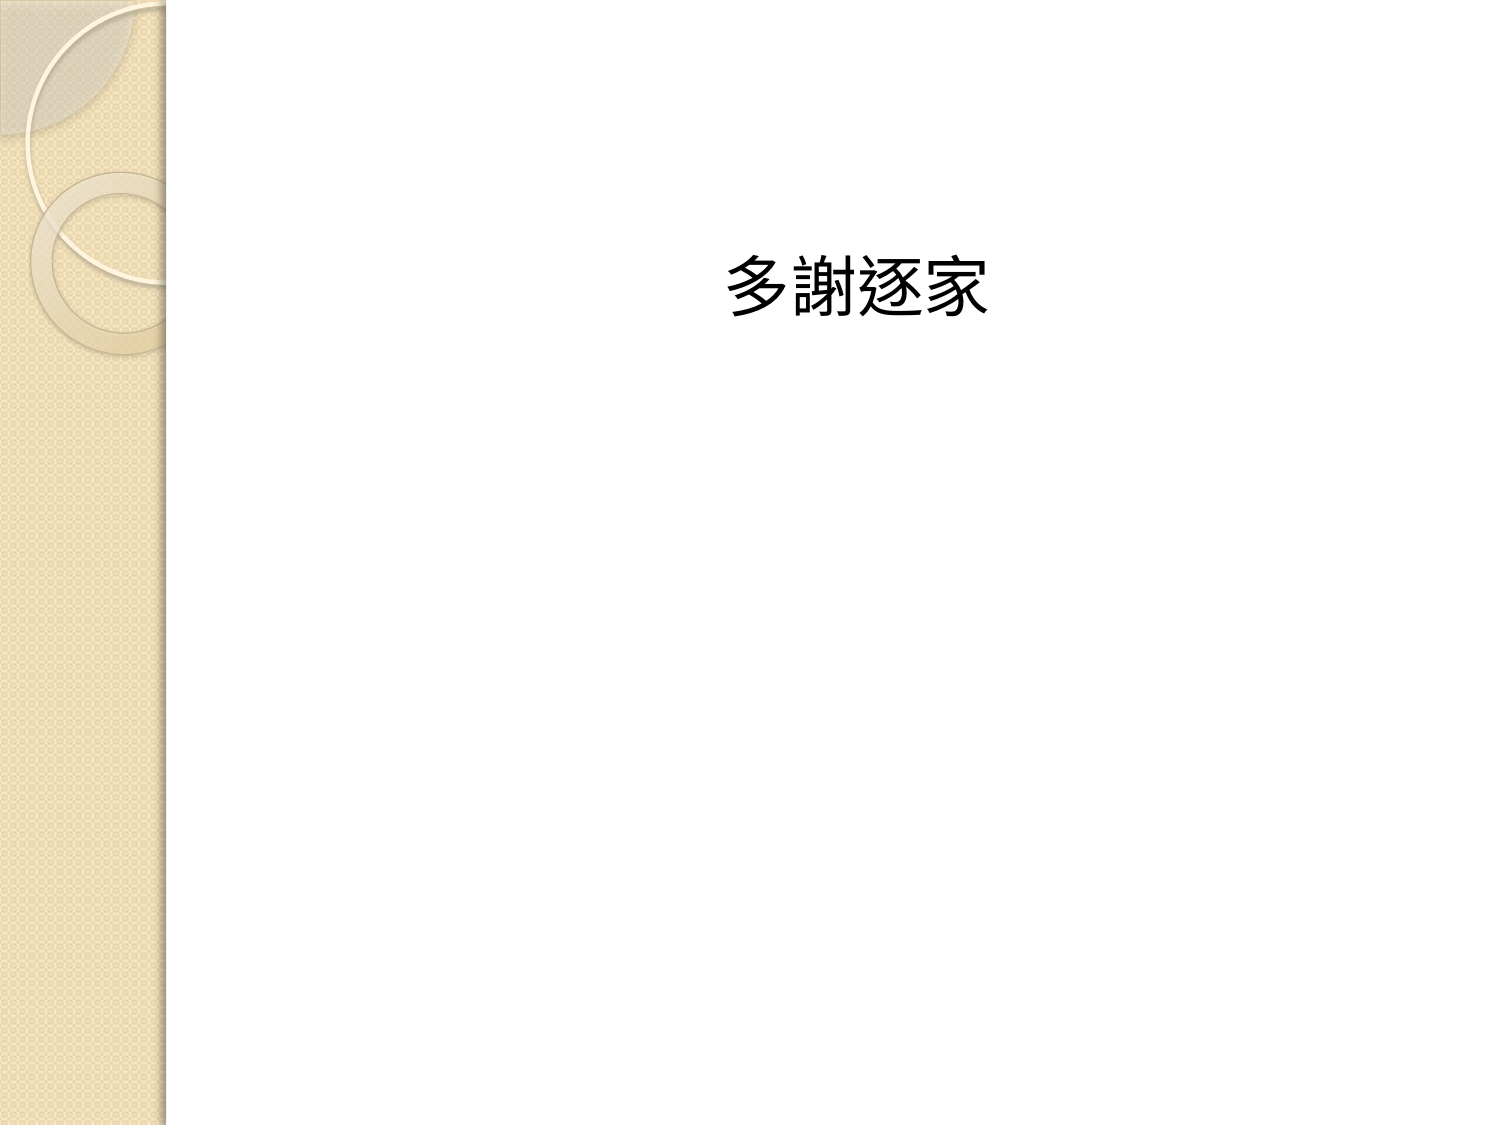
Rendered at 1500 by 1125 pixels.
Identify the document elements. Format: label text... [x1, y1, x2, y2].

list 多謝逐家 [235, 237, 1466, 1025]
